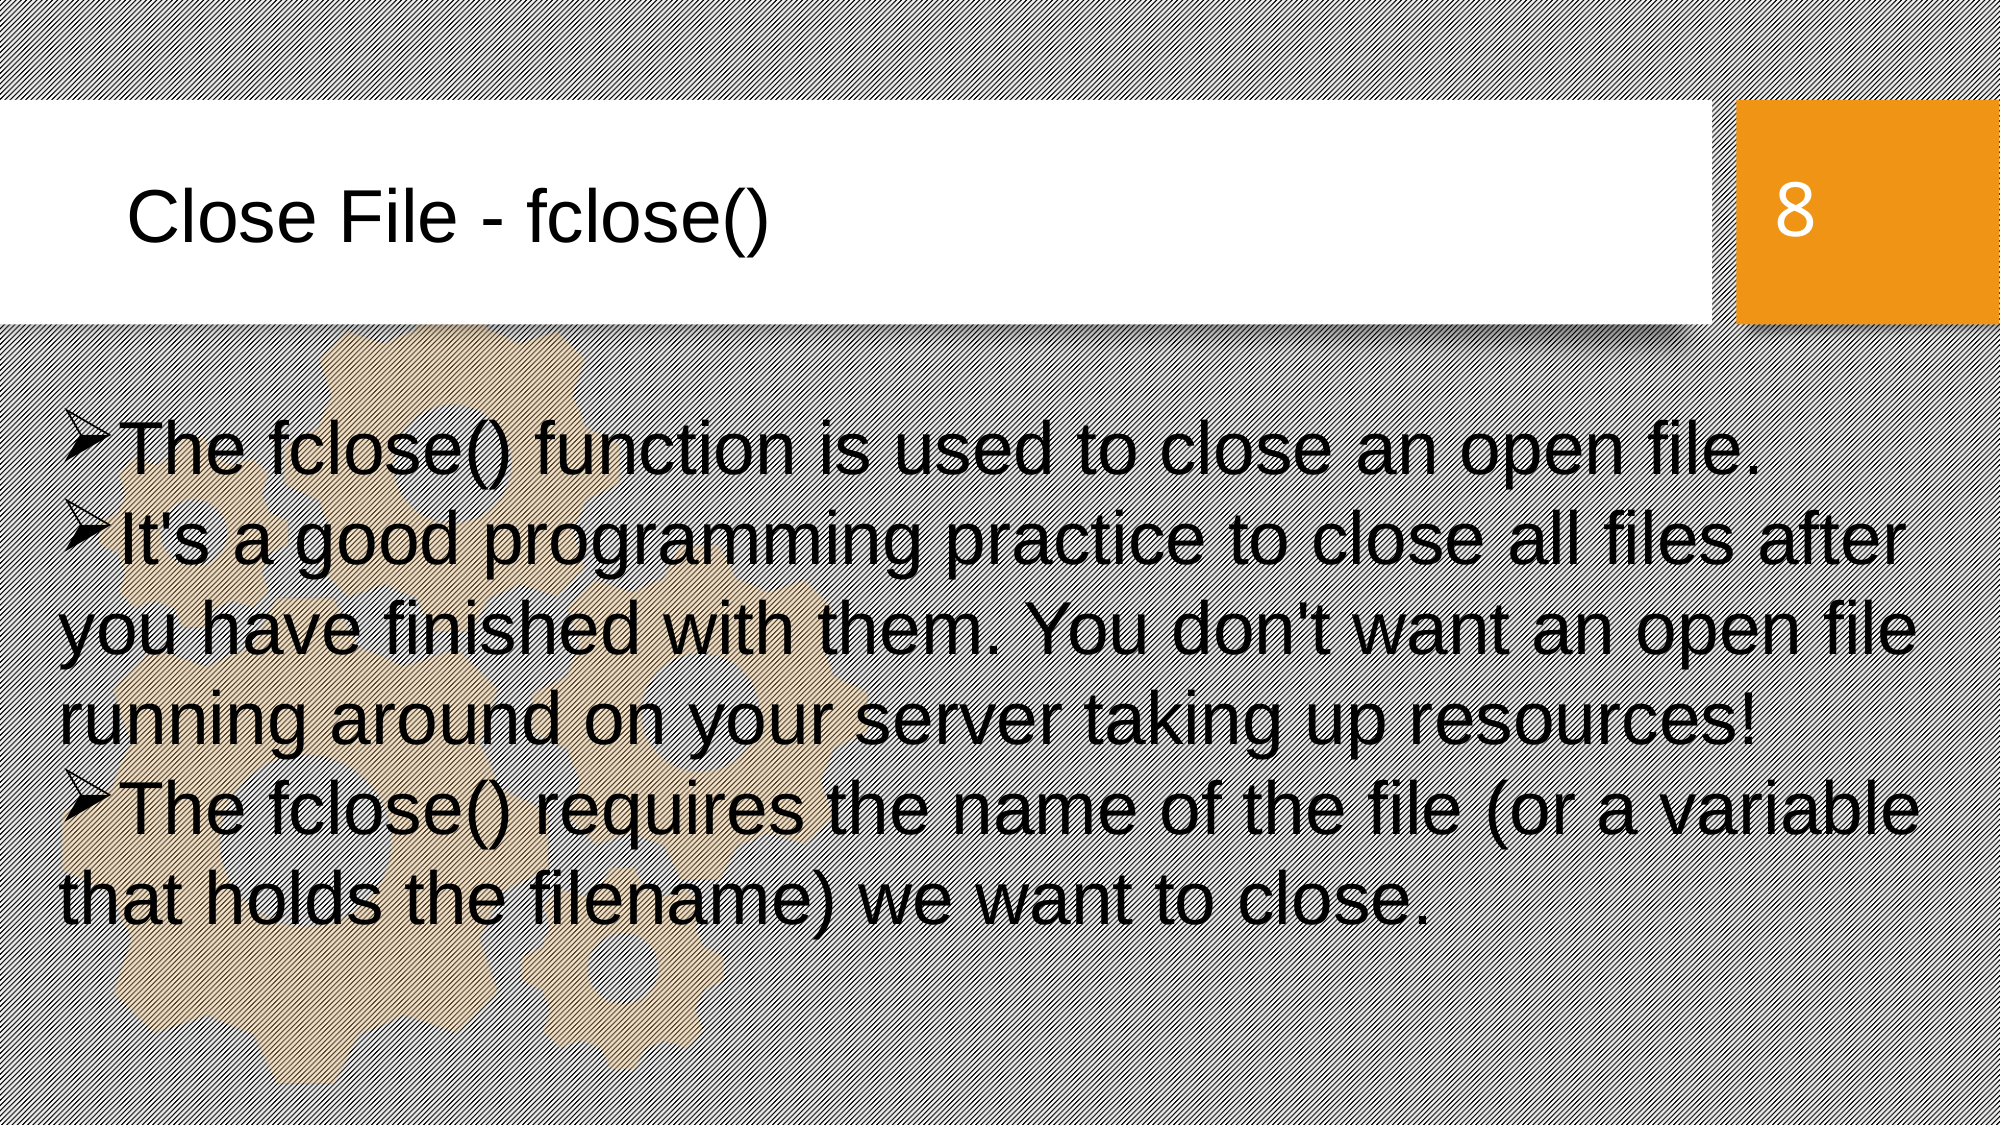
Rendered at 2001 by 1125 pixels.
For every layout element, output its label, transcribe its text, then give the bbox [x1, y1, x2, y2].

text_box The fclose() function is used to close an open file. It's a good programming practice to close all files after you have finished with them. You don't want an open file running around on your server taking up resources! The fclose() requires the name of the file (or a variable that holds the filename) we want to close. [43, 271, 1945, 1068]
text_box Close File - fclose() [111, 123, 1689, 271]
picture [0, 0, 2000, 271]
picture [0, 325, 2000, 1125]
text_box 8 [1760, 123, 1950, 303]
